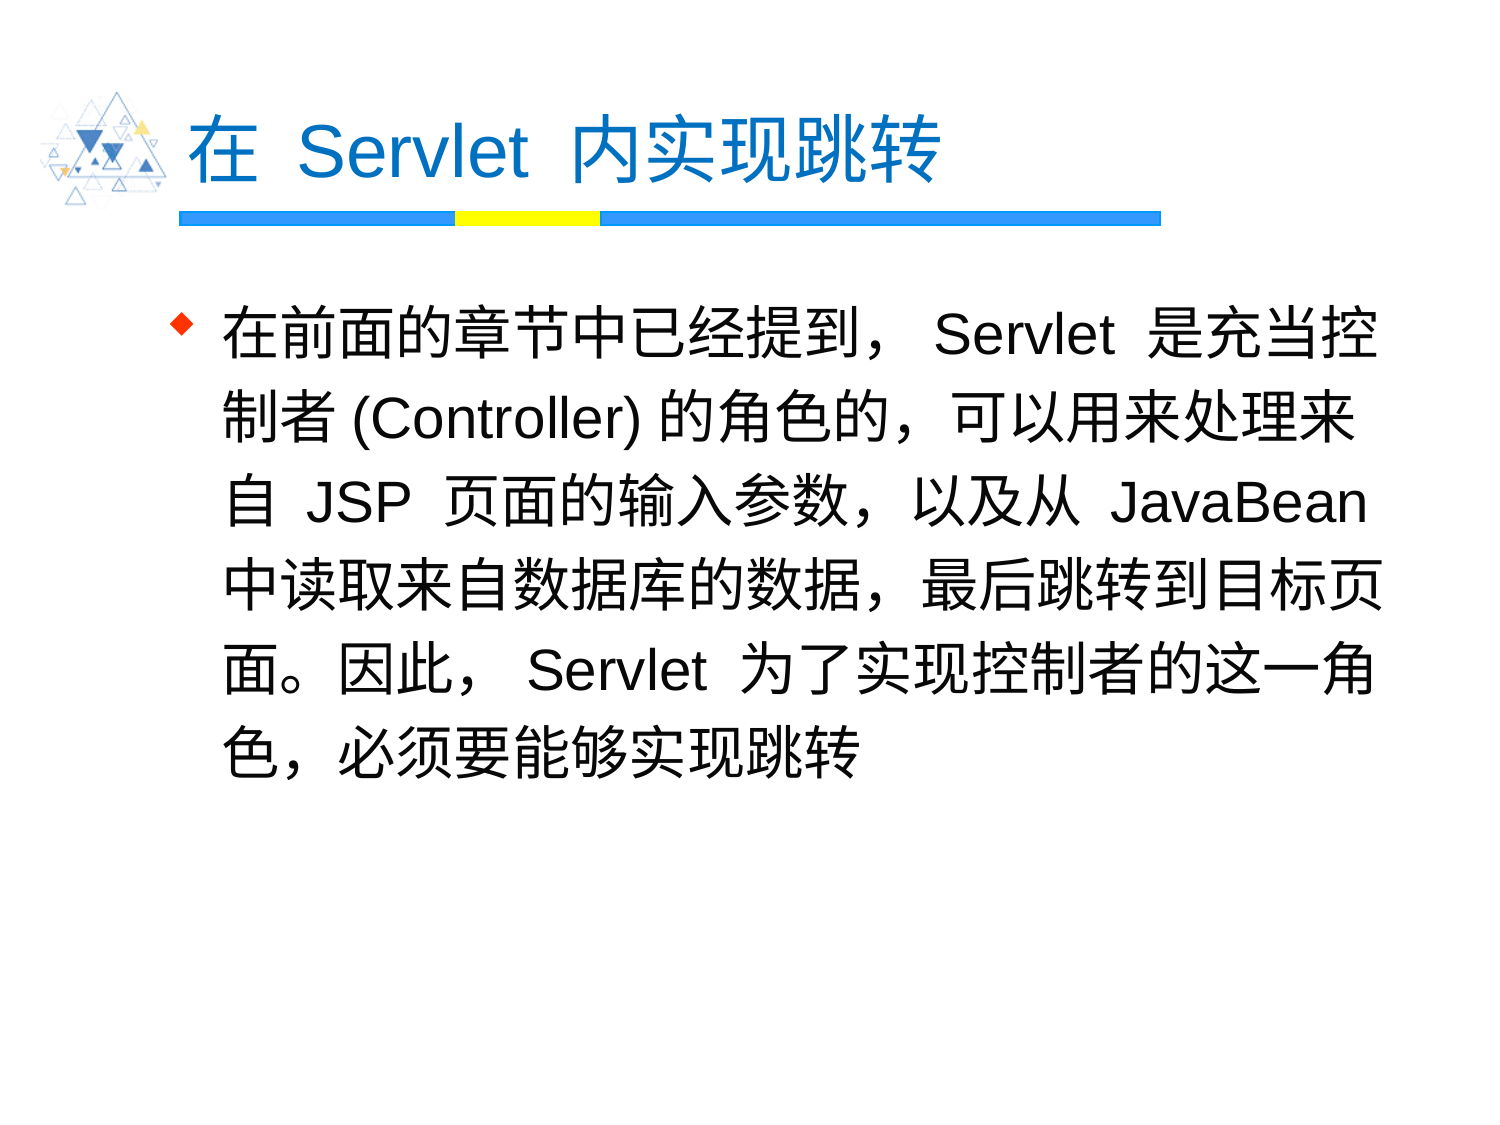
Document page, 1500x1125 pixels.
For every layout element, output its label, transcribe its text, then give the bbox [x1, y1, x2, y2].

title 在 Servlet 内实现跳转 [171, 90, 1128, 204]
list 在前面的章节中已经提到，Servlet 是充当控制者(Controller)的角色的，可以用来处理来自 JSP 页面的输入参数，以及从 JavaBean 中读取来自数据库的数据，最后跳转到目标页面。因此，Servlet 为了实现控制者的这一角色，必须要能够实现跳转 [149, 274, 1404, 1055]
picture [40, 87, 171, 210]
